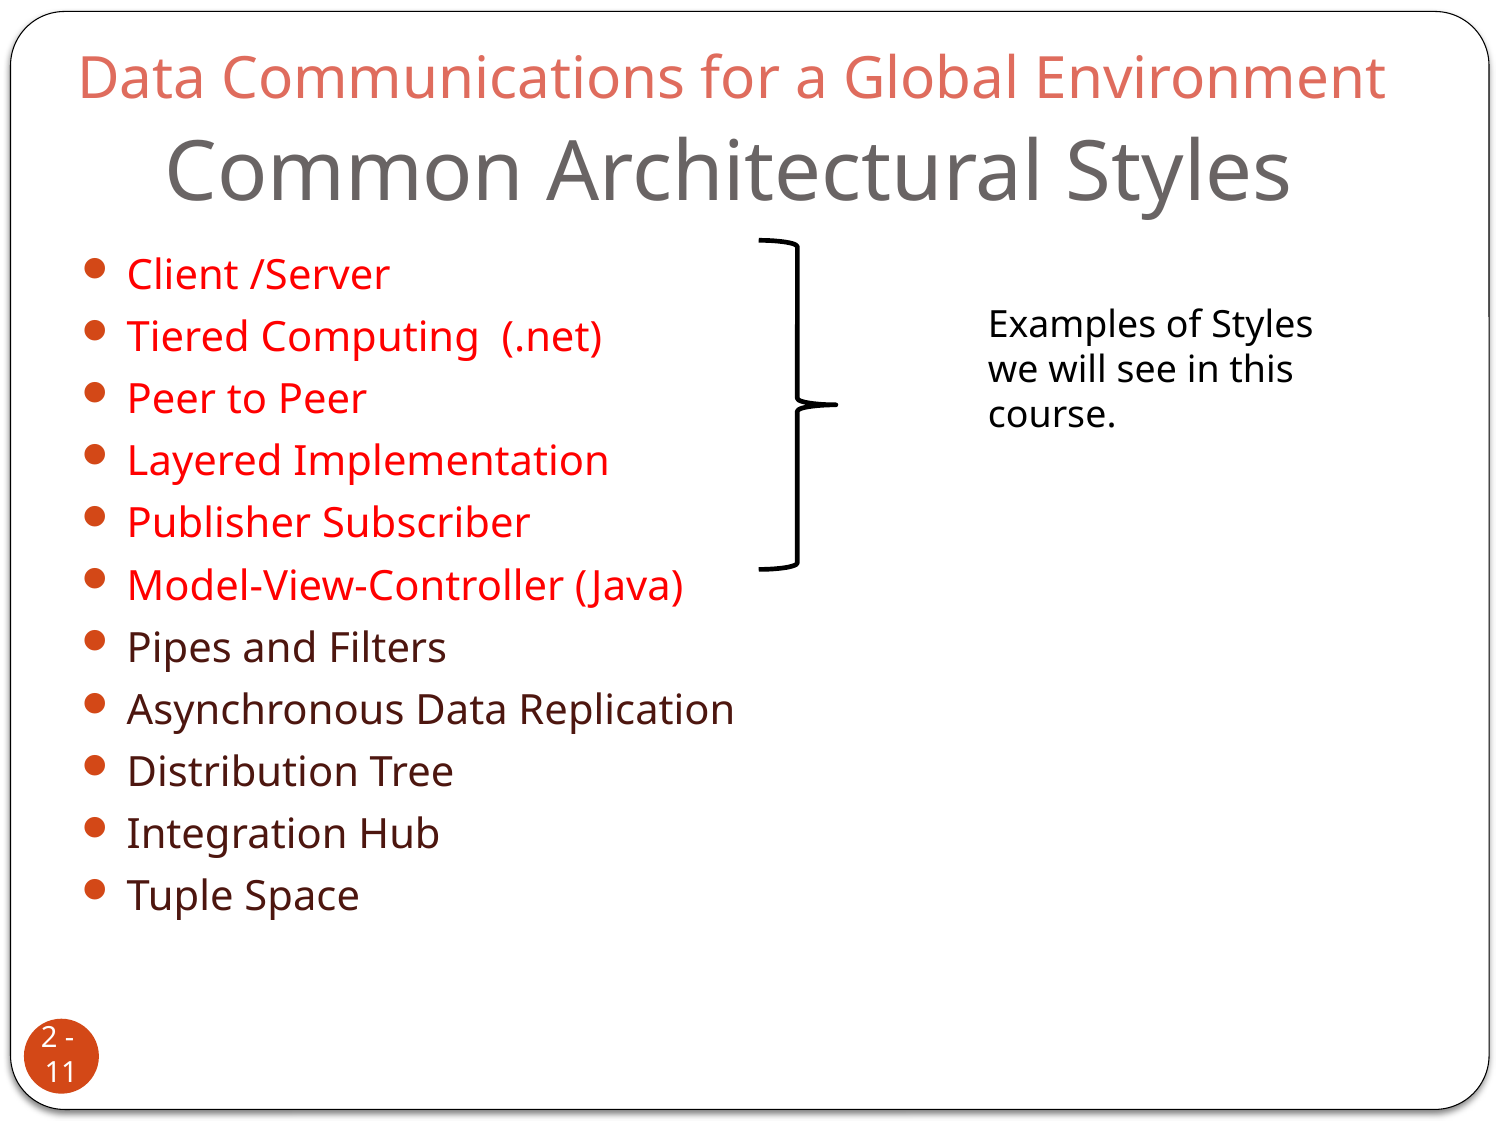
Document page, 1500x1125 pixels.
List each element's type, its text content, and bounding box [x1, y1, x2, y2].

title Common Architectural Styles [150, 45, 1425, 233]
slide_number 2 - 11 [23, 1018, 99, 1094]
text_box Examples of Styles we will see in this course. [973, 292, 1329, 443]
text_box Data Communications for a Global Environment [62, 24, 1413, 125]
text_box [758, 239, 837, 571]
list Client /Server Tiered Computing (.net) Peer to Peer Layered Implementation Publisher Subscriber Model-View-Controller (Java) Pipes and Filters Asynchronous Data Replication Distribution Tree Integration Hub Tuple Space [66, 240, 1366, 950]
